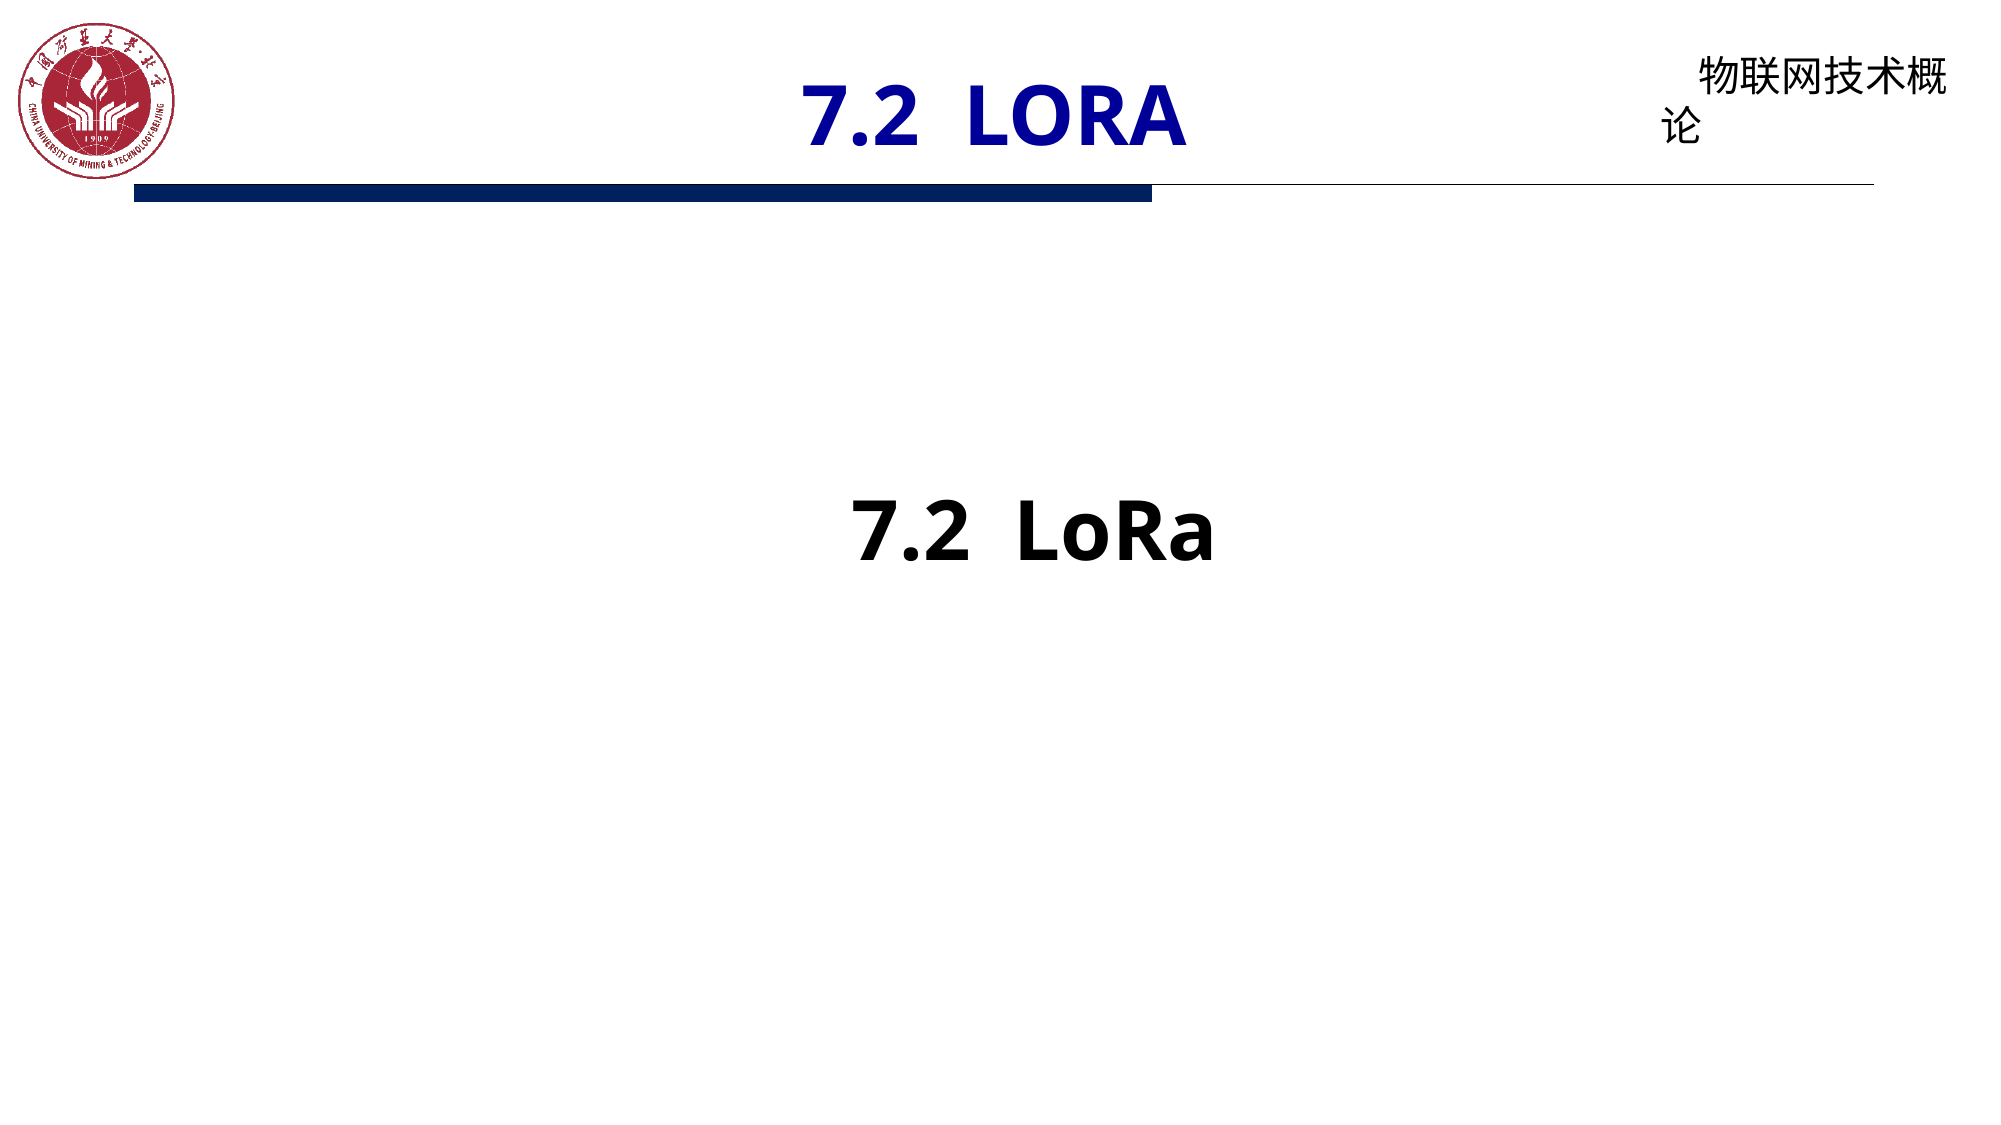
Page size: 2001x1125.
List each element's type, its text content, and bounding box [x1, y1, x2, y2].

list 7.2 LoRa [184, 302, 1885, 752]
picture [0, 0, 197, 197]
title 7.2 lora [279, 54, 1709, 161]
